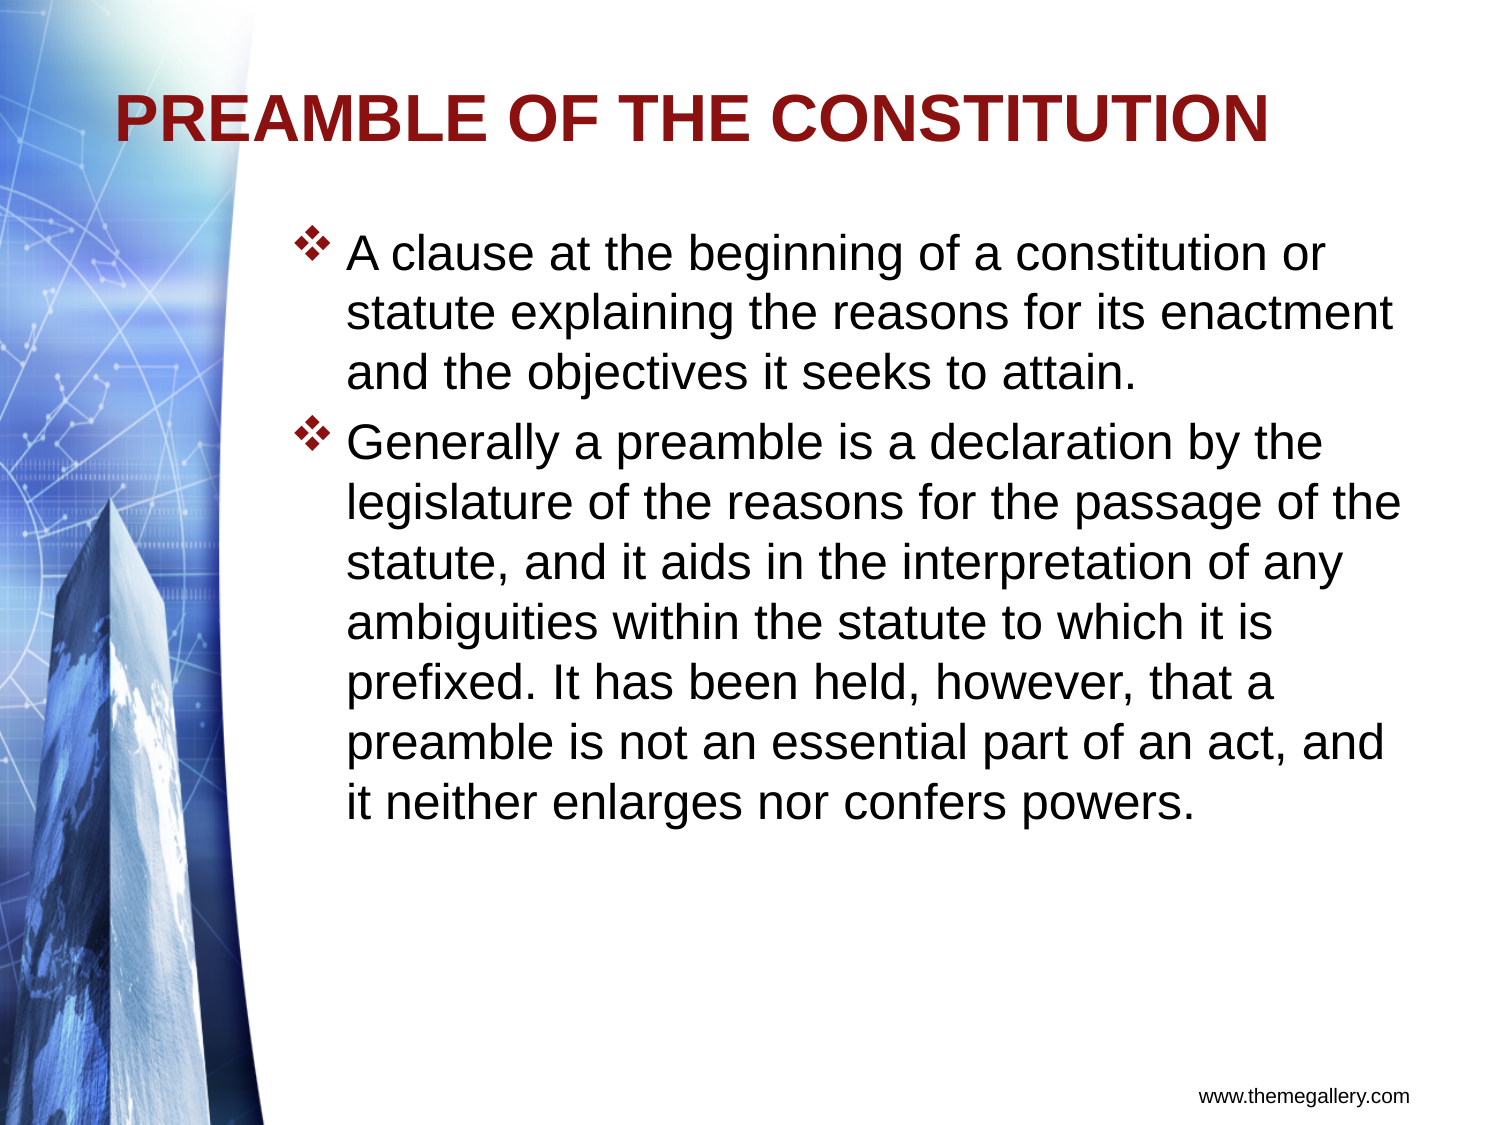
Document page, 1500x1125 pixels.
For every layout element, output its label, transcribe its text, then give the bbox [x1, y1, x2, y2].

picture [0, 0, 300, 1125]
list A clause at the beginning of a constitution or statute explaining the reasons for its enactment and the objectives it seeks to attain. Generally a preamble is a declaration by the legislature of the reasons for the passage of the statute, and it aids in the interpretation of any ambiguities within the statute to which it is prefixed. It has been held, however, that a preamble is not an essential part of an act, and it neither enlarges nor confers powers. [275, 212, 1432, 1038]
title PREAMBLE OF THE CONSTITUTION [99, 75, 1463, 155]
footer www.themegallery.com [1074, 1074, 1425, 1116]
